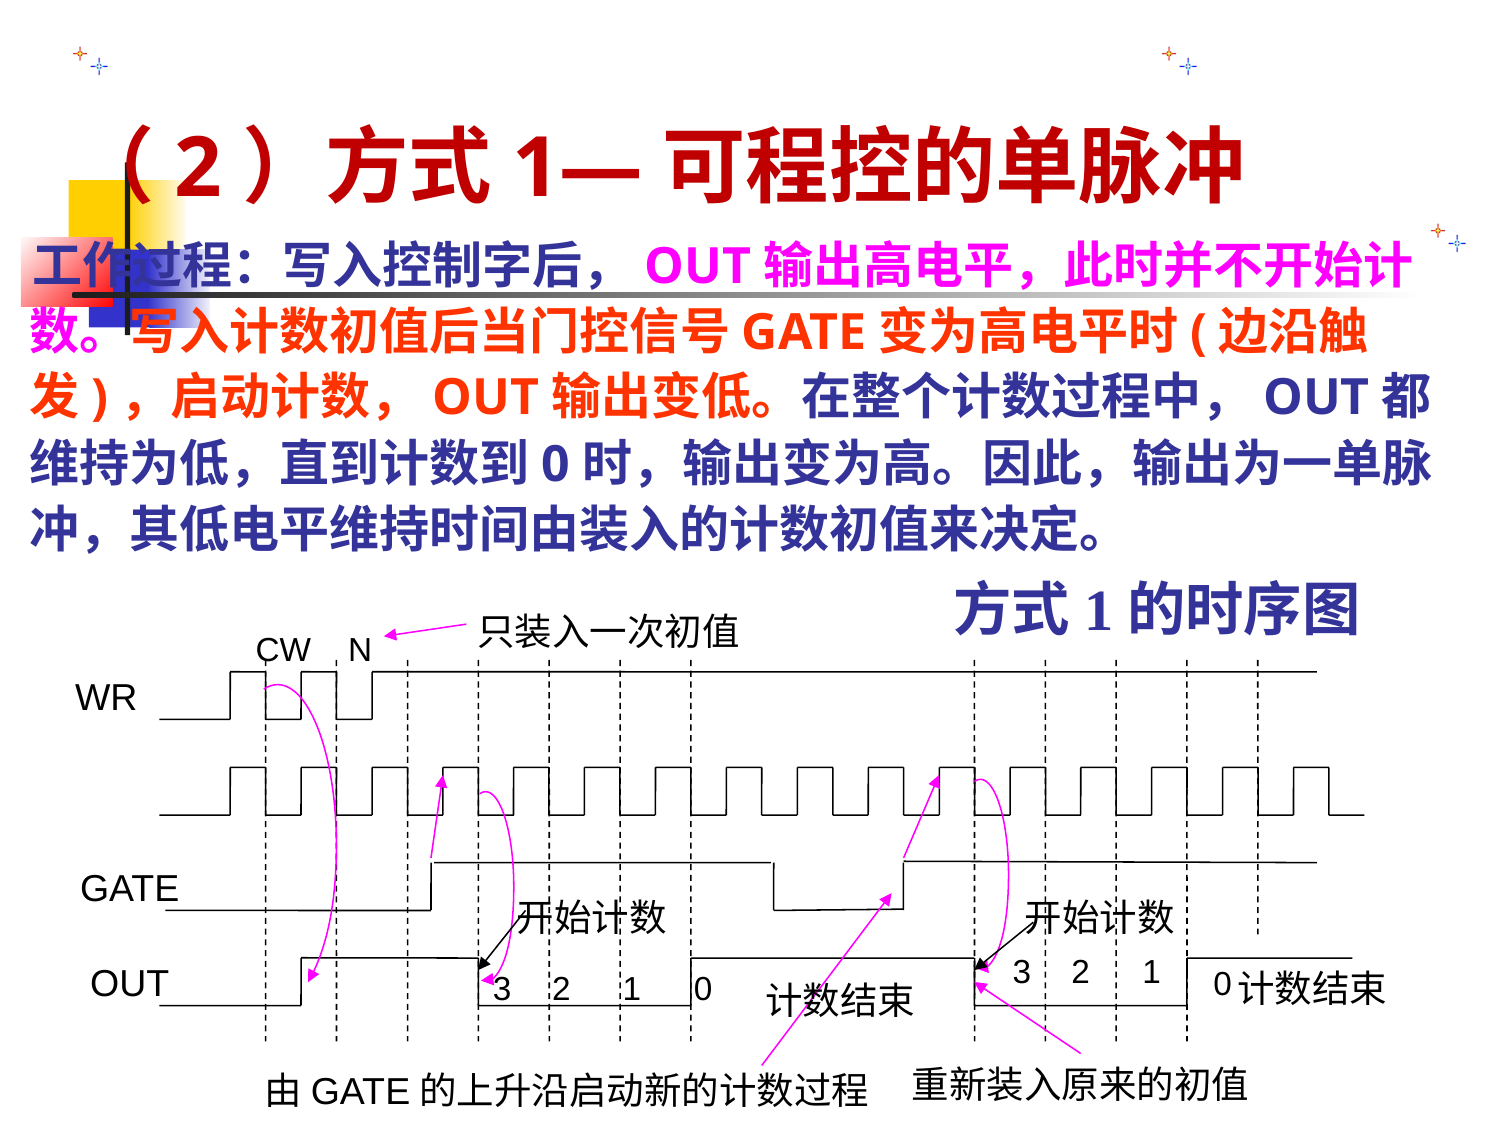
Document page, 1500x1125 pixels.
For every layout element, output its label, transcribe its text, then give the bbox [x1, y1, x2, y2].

text_box 方式1的时序图 [938, 565, 1388, 600]
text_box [64, 600, 1403, 1125]
picture [1151, 42, 1202, 93]
list （2）方式1—可程控的单脉冲 工作过程：写入控制字后，OUT输出高电平，此时并不开始计数。写入计数初值后当门控信号GATE变为高电平时(边沿触发)，启动计数，OUT输出变低。在整个计数过程中，OUT都维持为低，直到计数到0时，输出变为高。因此，输出为一单脉冲，其低电平维持时间由装入的计数初值来决定。 [14, 95, 1486, 544]
picture [62, 42, 113, 93]
